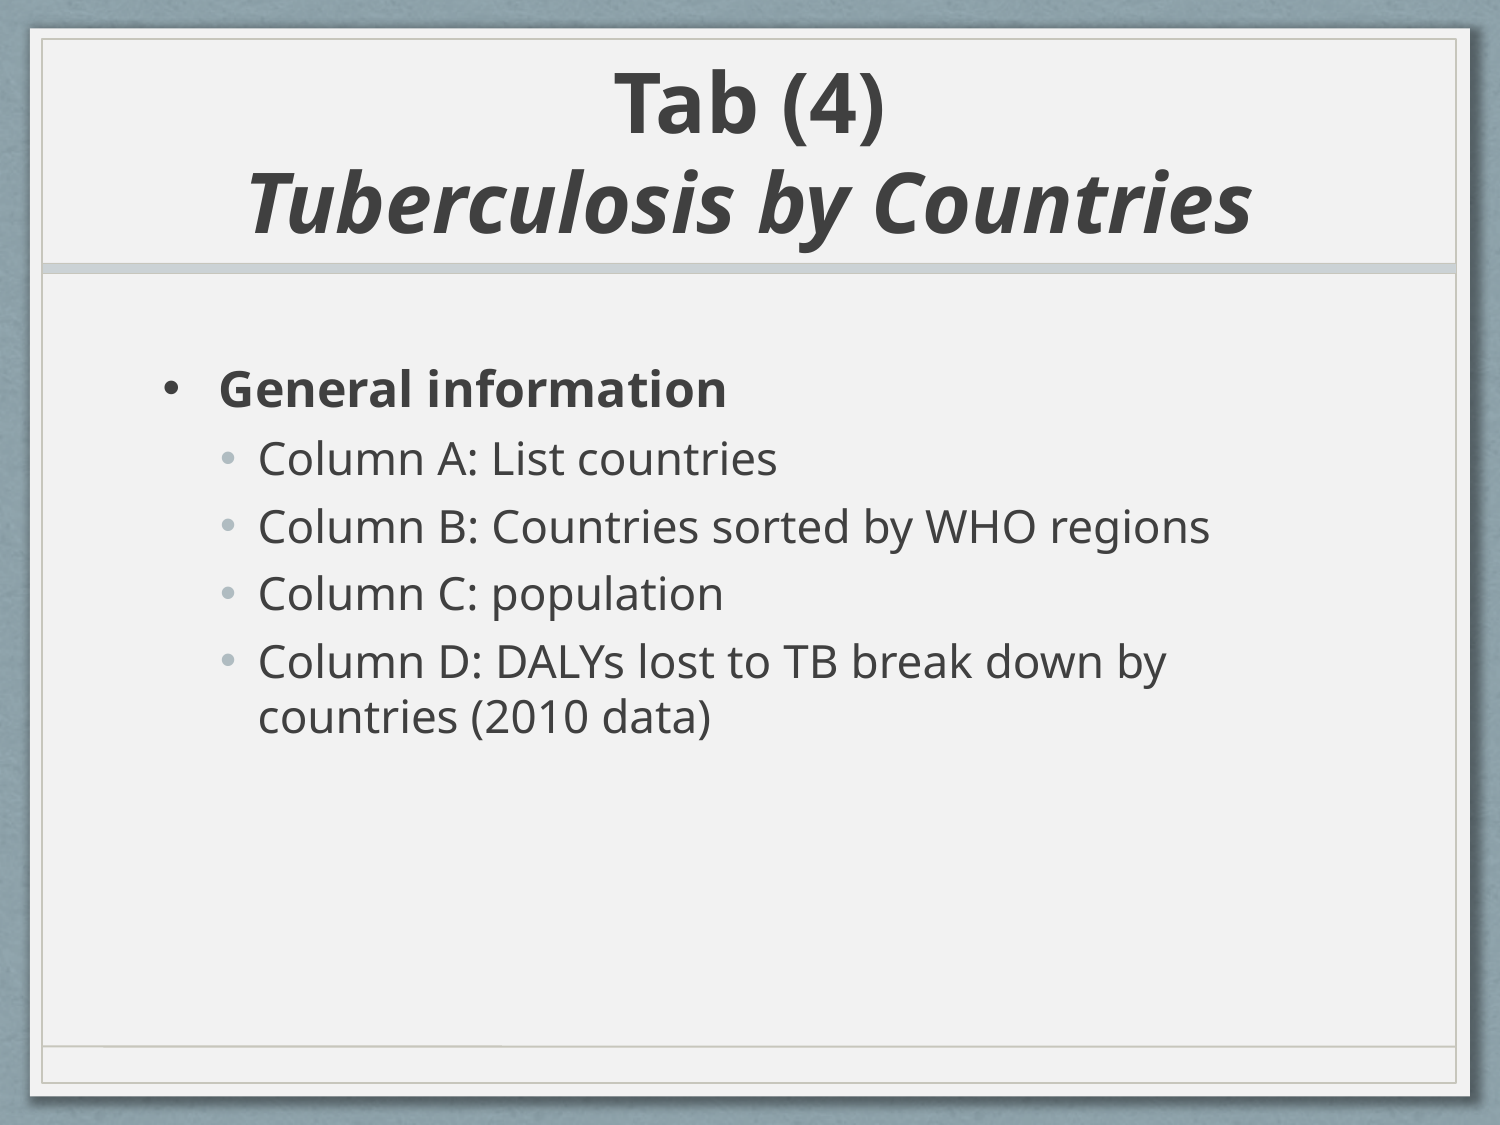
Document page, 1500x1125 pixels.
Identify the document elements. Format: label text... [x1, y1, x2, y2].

list General information Column A: List countries Column B: Countries sorted by WHO regions Column C: population Column D: DALYs lost to TB break down by countries (2010 data) [147, 350, 1353, 995]
title Tab (4) Tuberculosis by Countries [147, 40, 1353, 260]
